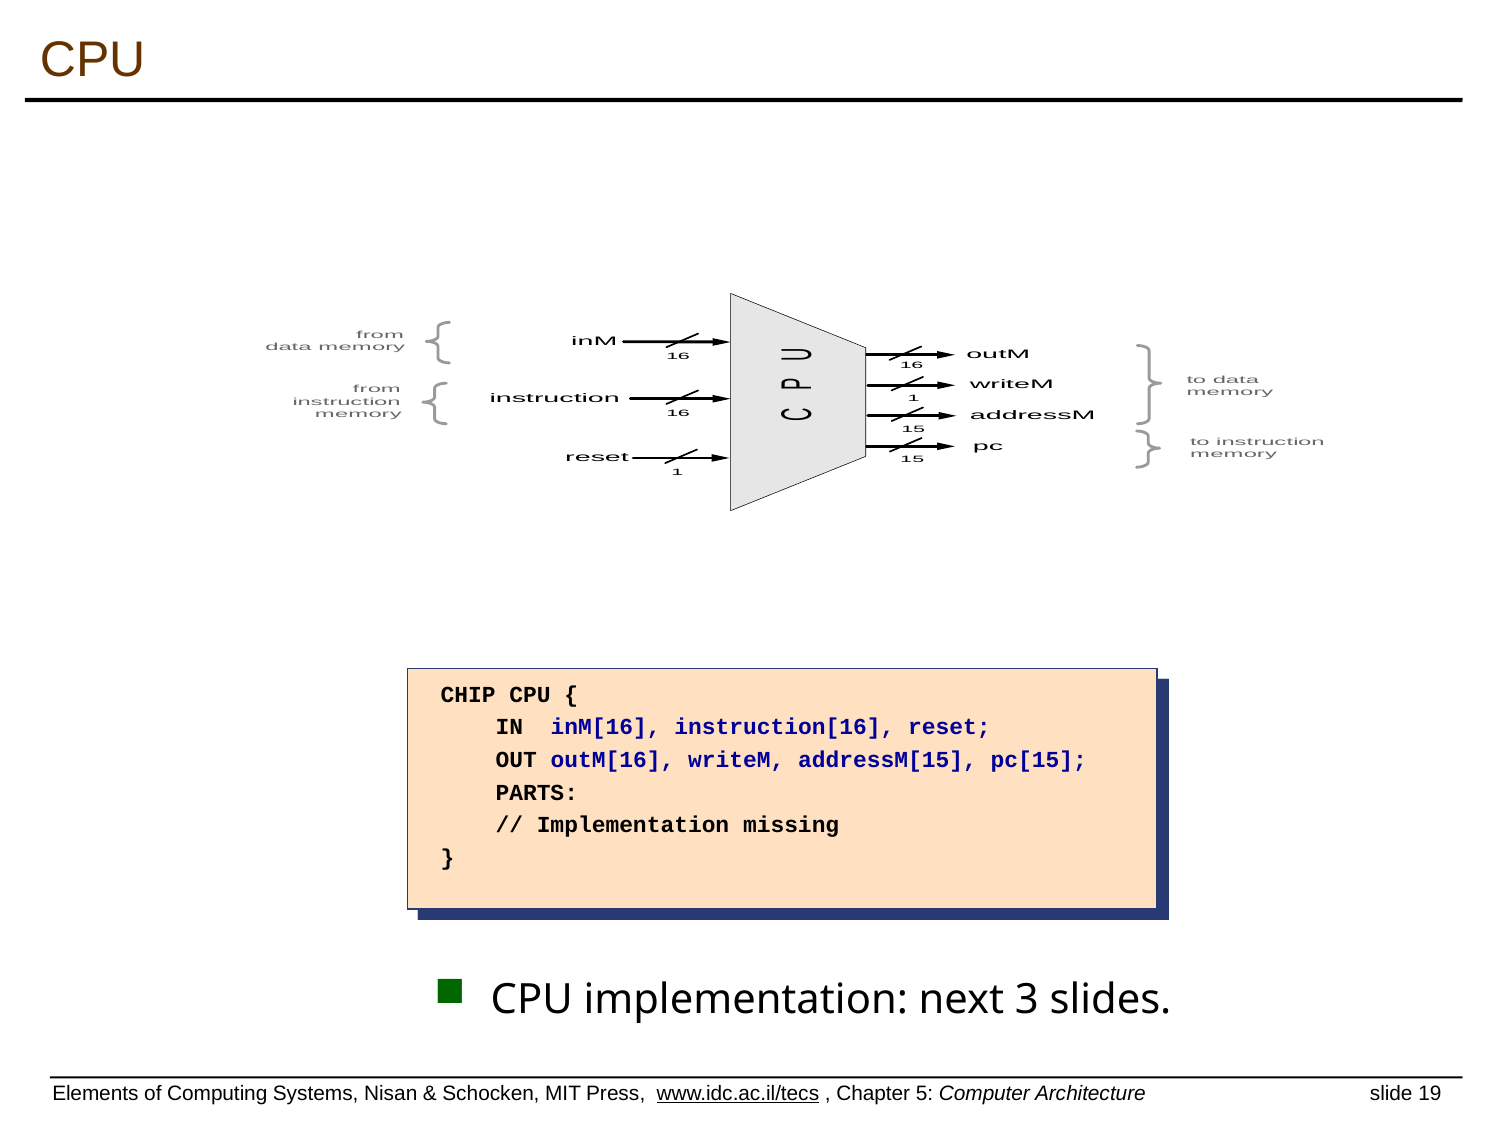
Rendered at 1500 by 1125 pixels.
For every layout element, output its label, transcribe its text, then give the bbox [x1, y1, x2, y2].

list CPU implementation: next 3 slides. [419, 964, 1341, 1035]
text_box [206, 101, 1345, 644]
text_box CHIP CPU { IN inM[16], instruction[16], reset; OUT outM[16], writeM, addressM[15], pc[15]; PARTS: // Implementation missing } [407, 668, 1157, 909]
title CPU [24, 12, 1463, 100]
